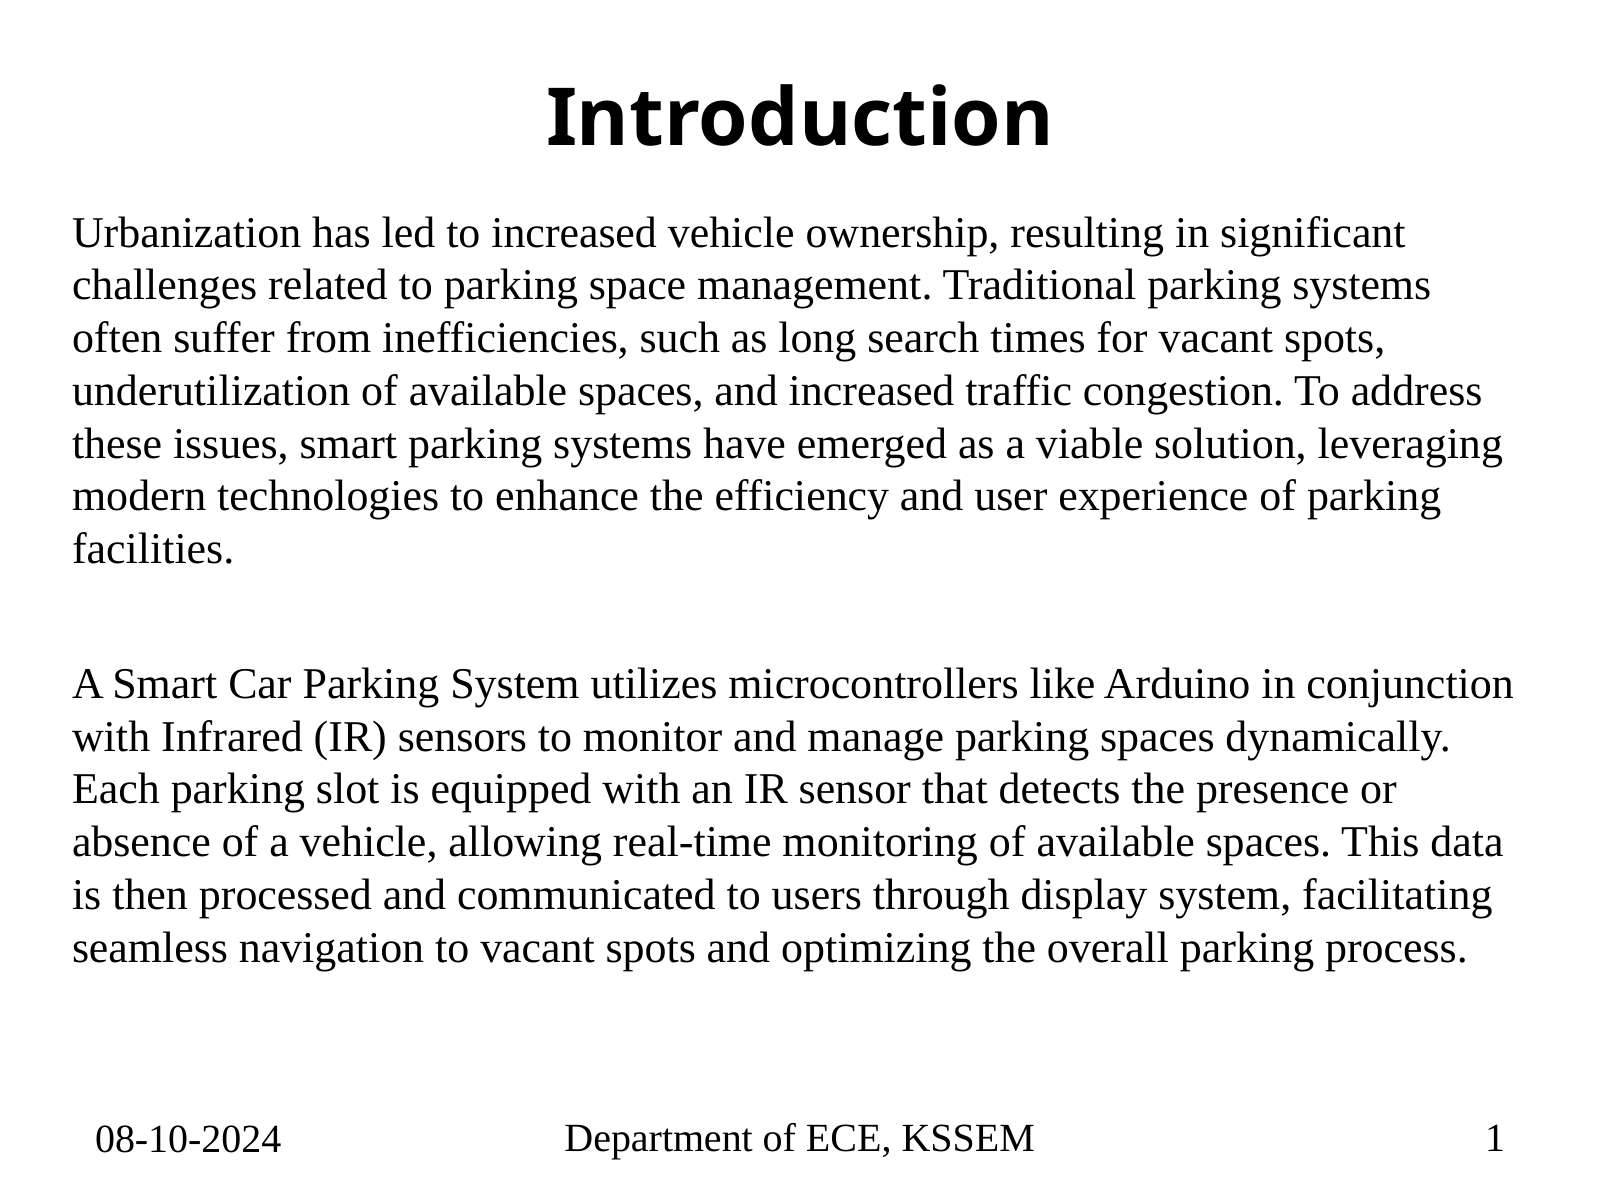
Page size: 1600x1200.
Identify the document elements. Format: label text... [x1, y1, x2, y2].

text_box 08-10-2024 [94, 1112, 439, 1161]
text_box Urbanization has led to increased vehicle ownership, resulting in significant challenges related to parking space management. Traditional parking systems often suffer from inefficiencies, such as long search times for vacant spots, underutilization of available spaces, and increased traffic congestion. To address these issues, smart parking systems have emerged as a viable solution, leveraging modern technologies to enhance the efficiency and user experience of parking facilities. A Smart Car Parking System utilizes microcontrollers like Arduino in conjunction with Infrared (IR) sensors to monitor and manage parking spaces dynamically. Each parking slot is equipped with an IR sensor that detects the presence or absence of a vehicle, allowing real-time monitoring of available spaces. This data is then processed and communicated to users through display system, facilitating seamless navigation to vacant spots and optimizing the overall parking process. [72, 203, 1528, 971]
text_box Introduction [135, 65, 1465, 162]
text_box 1 [1161, 1111, 1505, 1160]
text_box Department of ECE, KSSEM [561, 1111, 1039, 1160]
